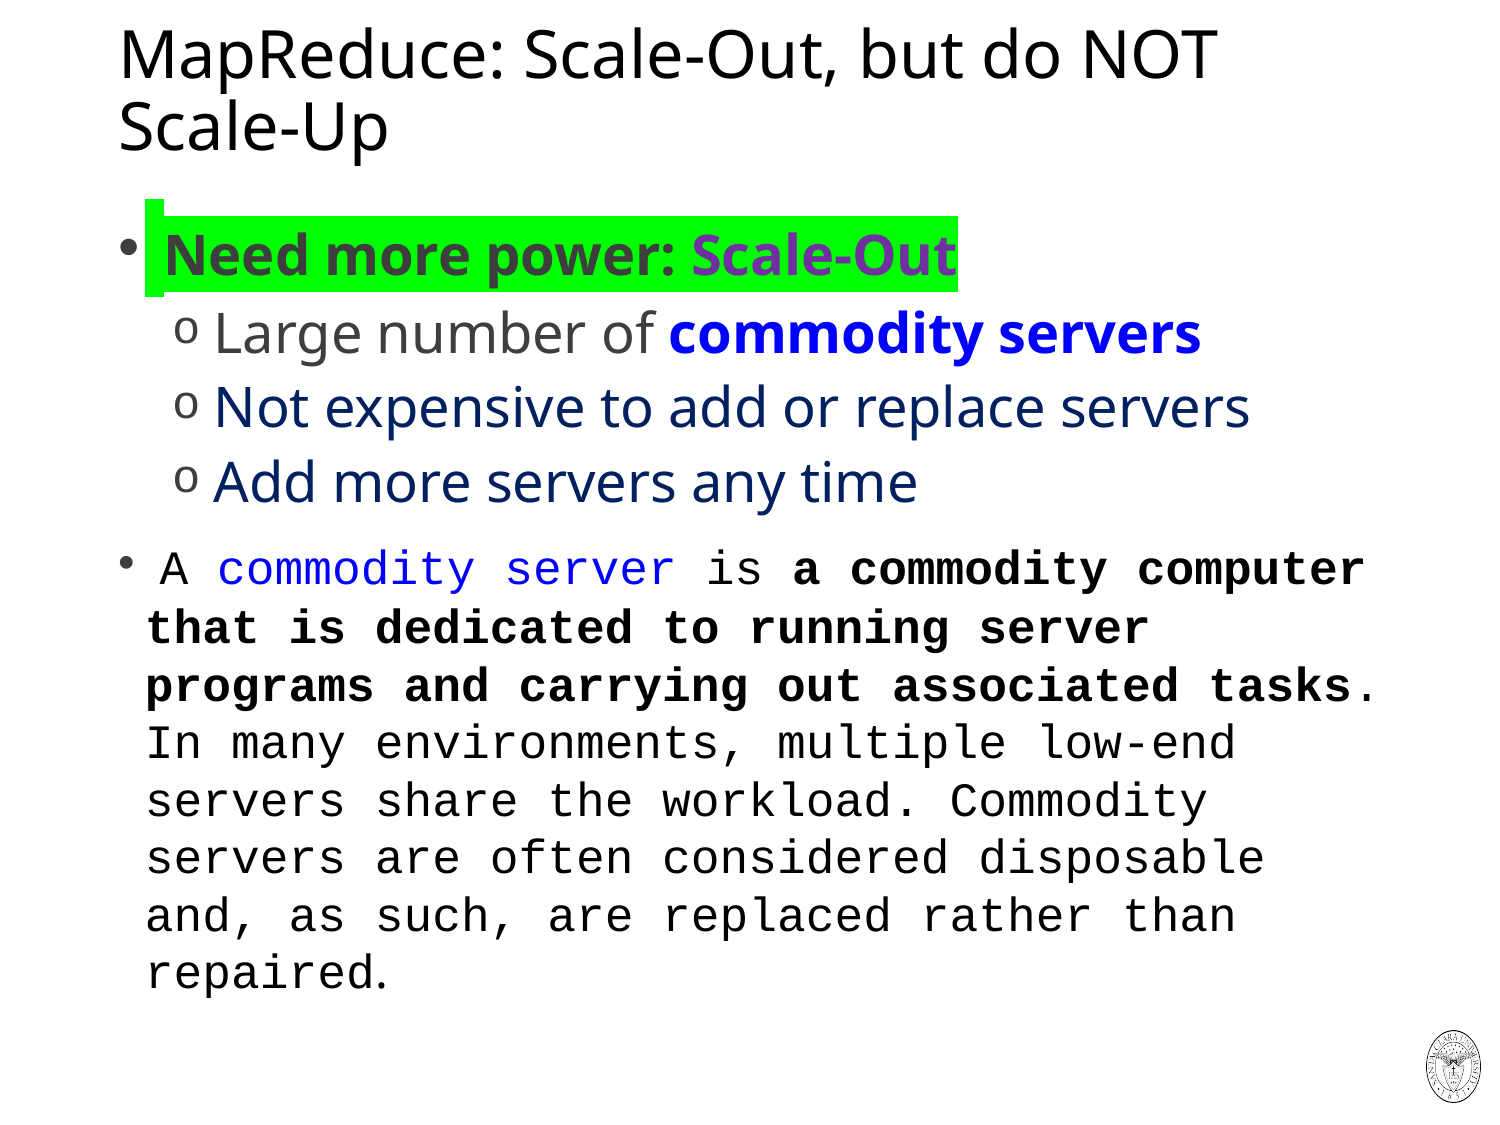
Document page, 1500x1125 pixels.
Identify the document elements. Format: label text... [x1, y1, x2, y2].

title MapReduce: Scale-Out, but do NOT Scale-Up [103, 59, 1397, 173]
list Need more power: Scale-Out Large number of commodity servers Not expensive to add or replace servers Add more servers any time A commodity server is a commodity computer that is dedicated to running server programs and carrying out associated tasks. In many environments, multiple low-end servers share the workload. Commodity servers are often considered disposable and, as such, are replaced rather than repaired. [103, 196, 1397, 1014]
picture [1426, 1030, 1481, 1103]
